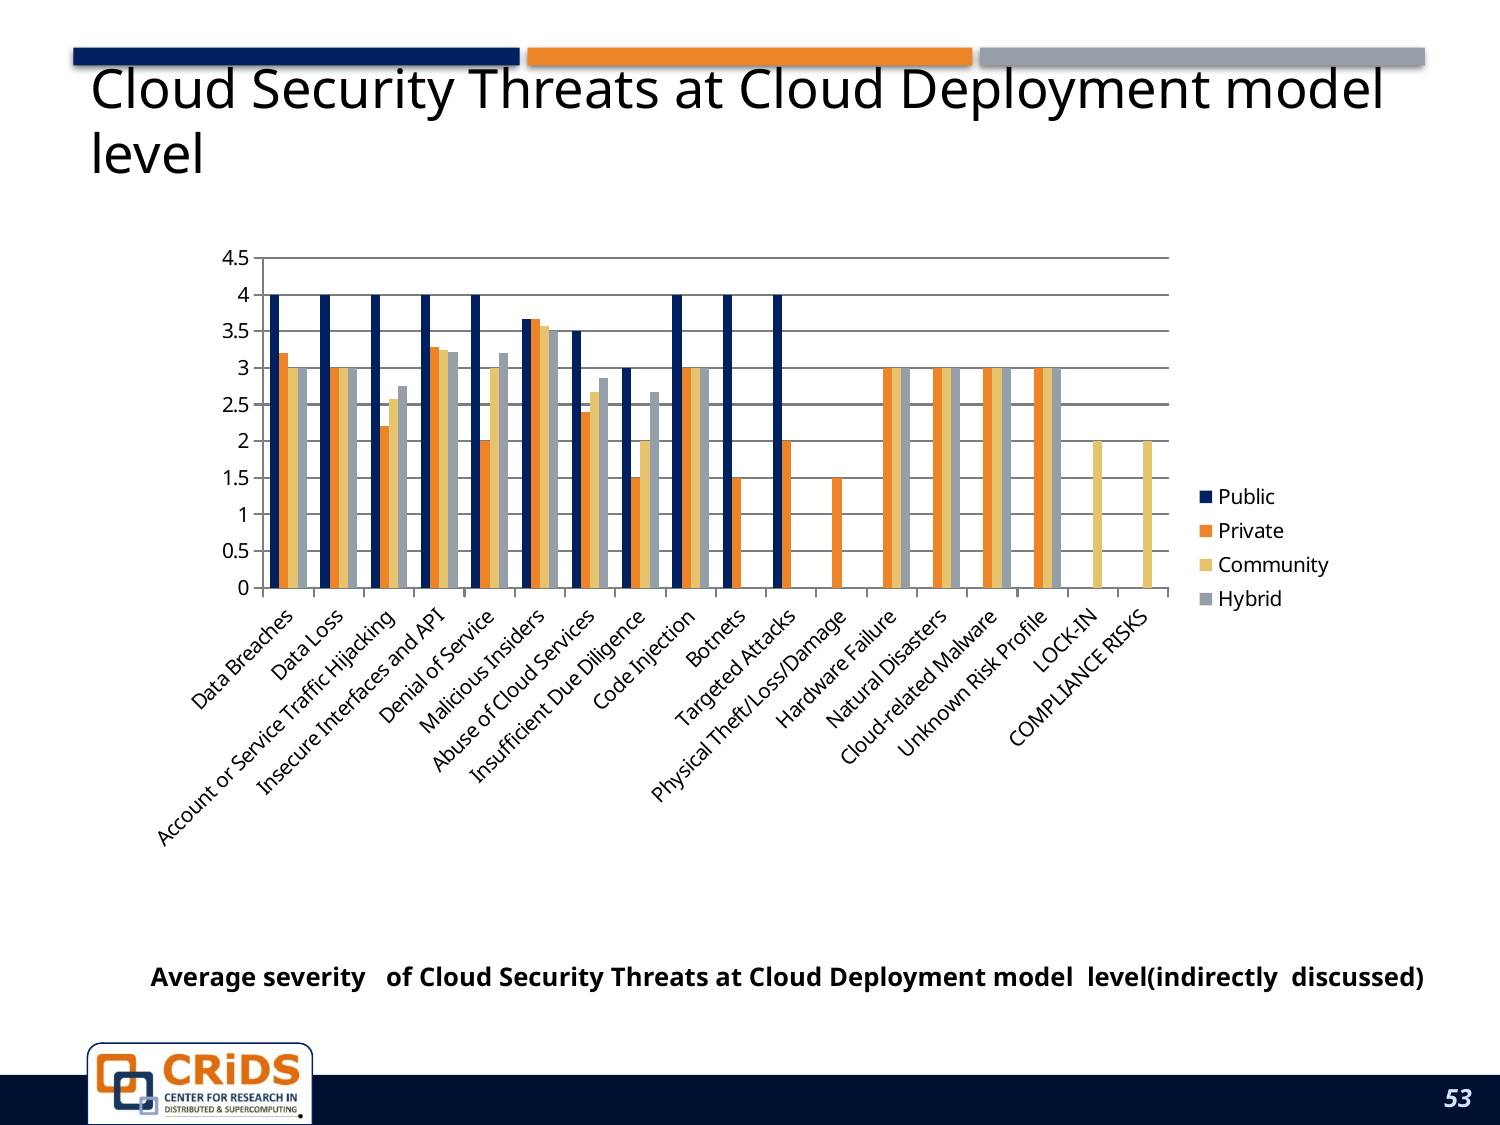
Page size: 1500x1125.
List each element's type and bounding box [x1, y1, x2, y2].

chart [124, 230, 1349, 866]
title [135, 948, 1447, 1003]
picture [89, 1044, 311, 1124]
text_box [74, 45, 1428, 193]
